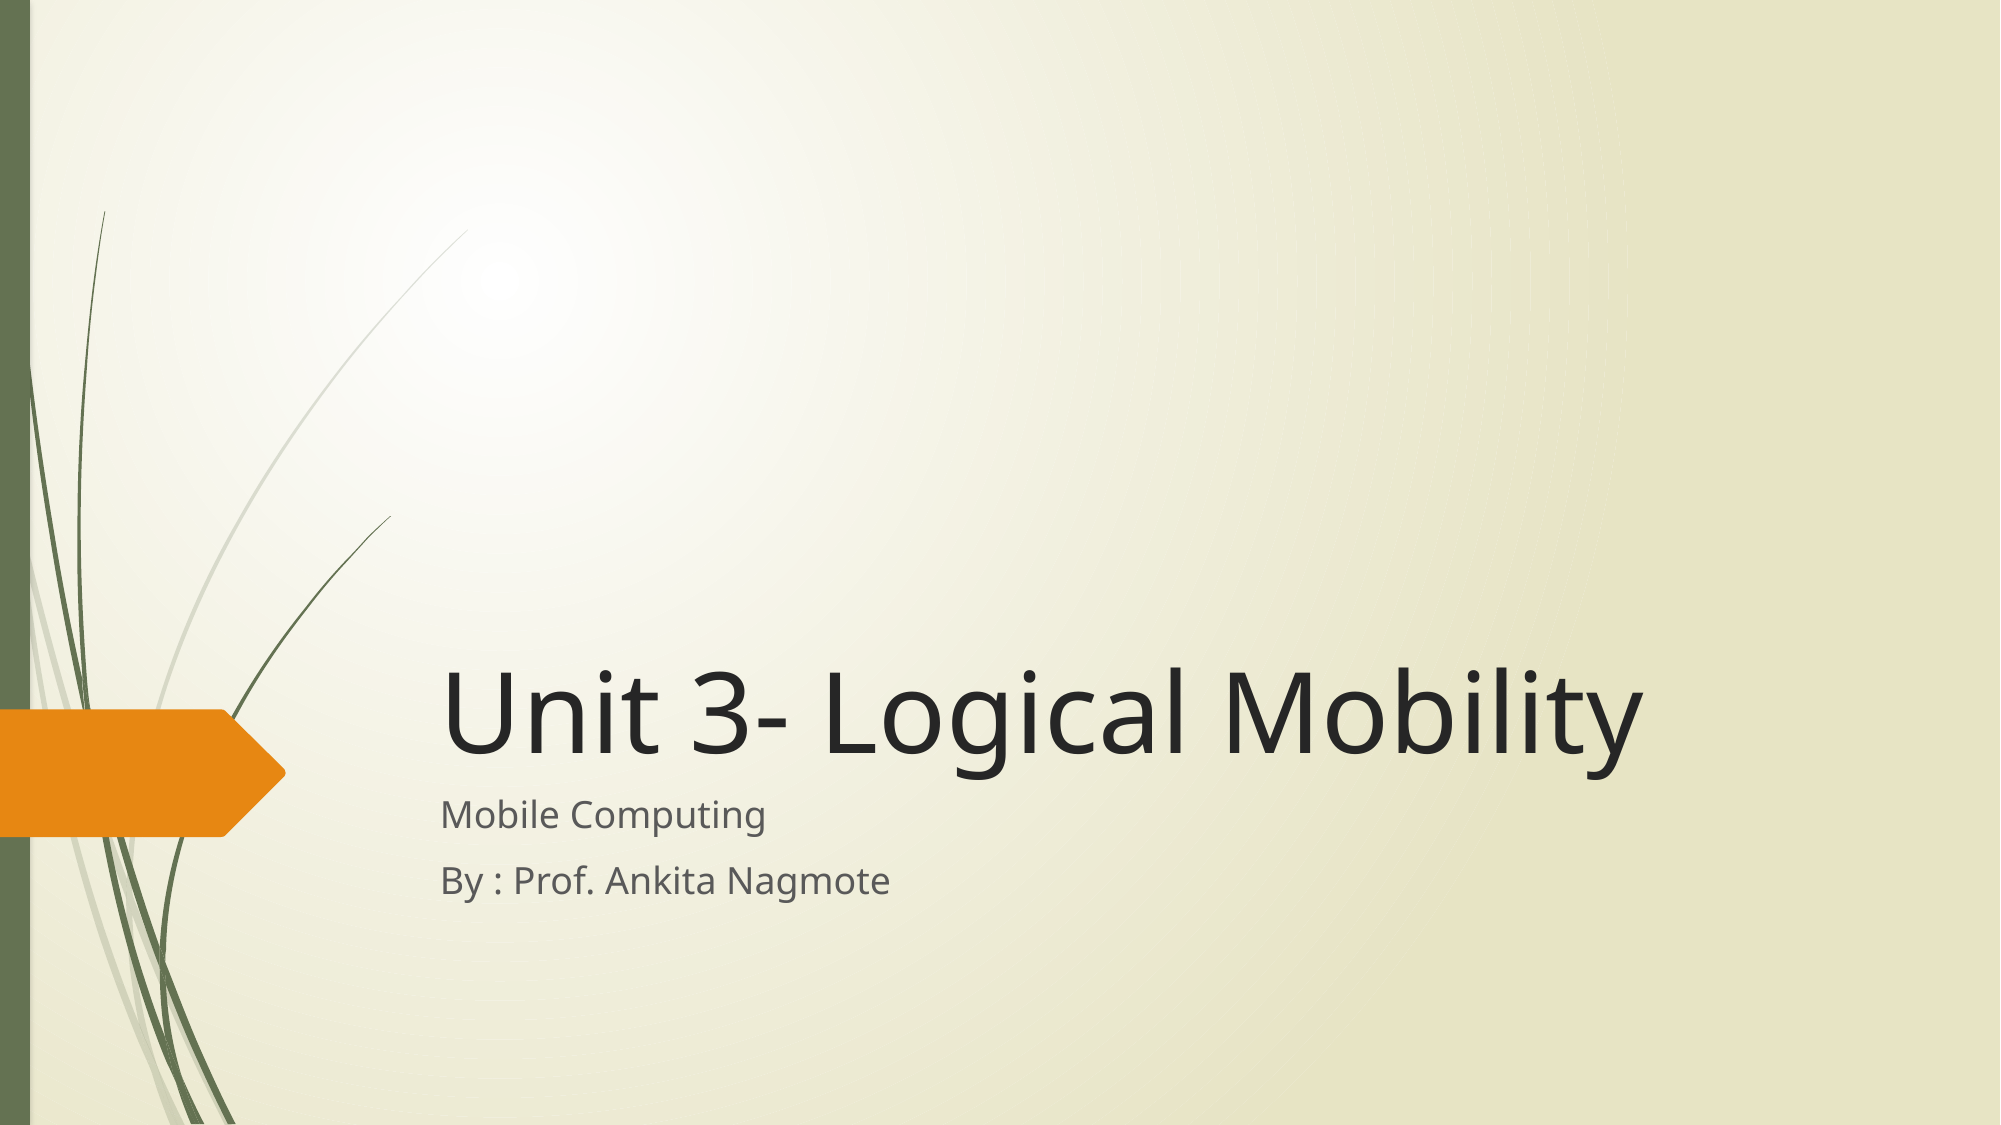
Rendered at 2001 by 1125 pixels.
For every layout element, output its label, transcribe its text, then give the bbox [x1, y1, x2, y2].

subtitle Mobile Computing By : Prof. Ankita Nagmote [424, 783, 1888, 969]
title Unit 3- Logical Mobility [424, 412, 1888, 783]
